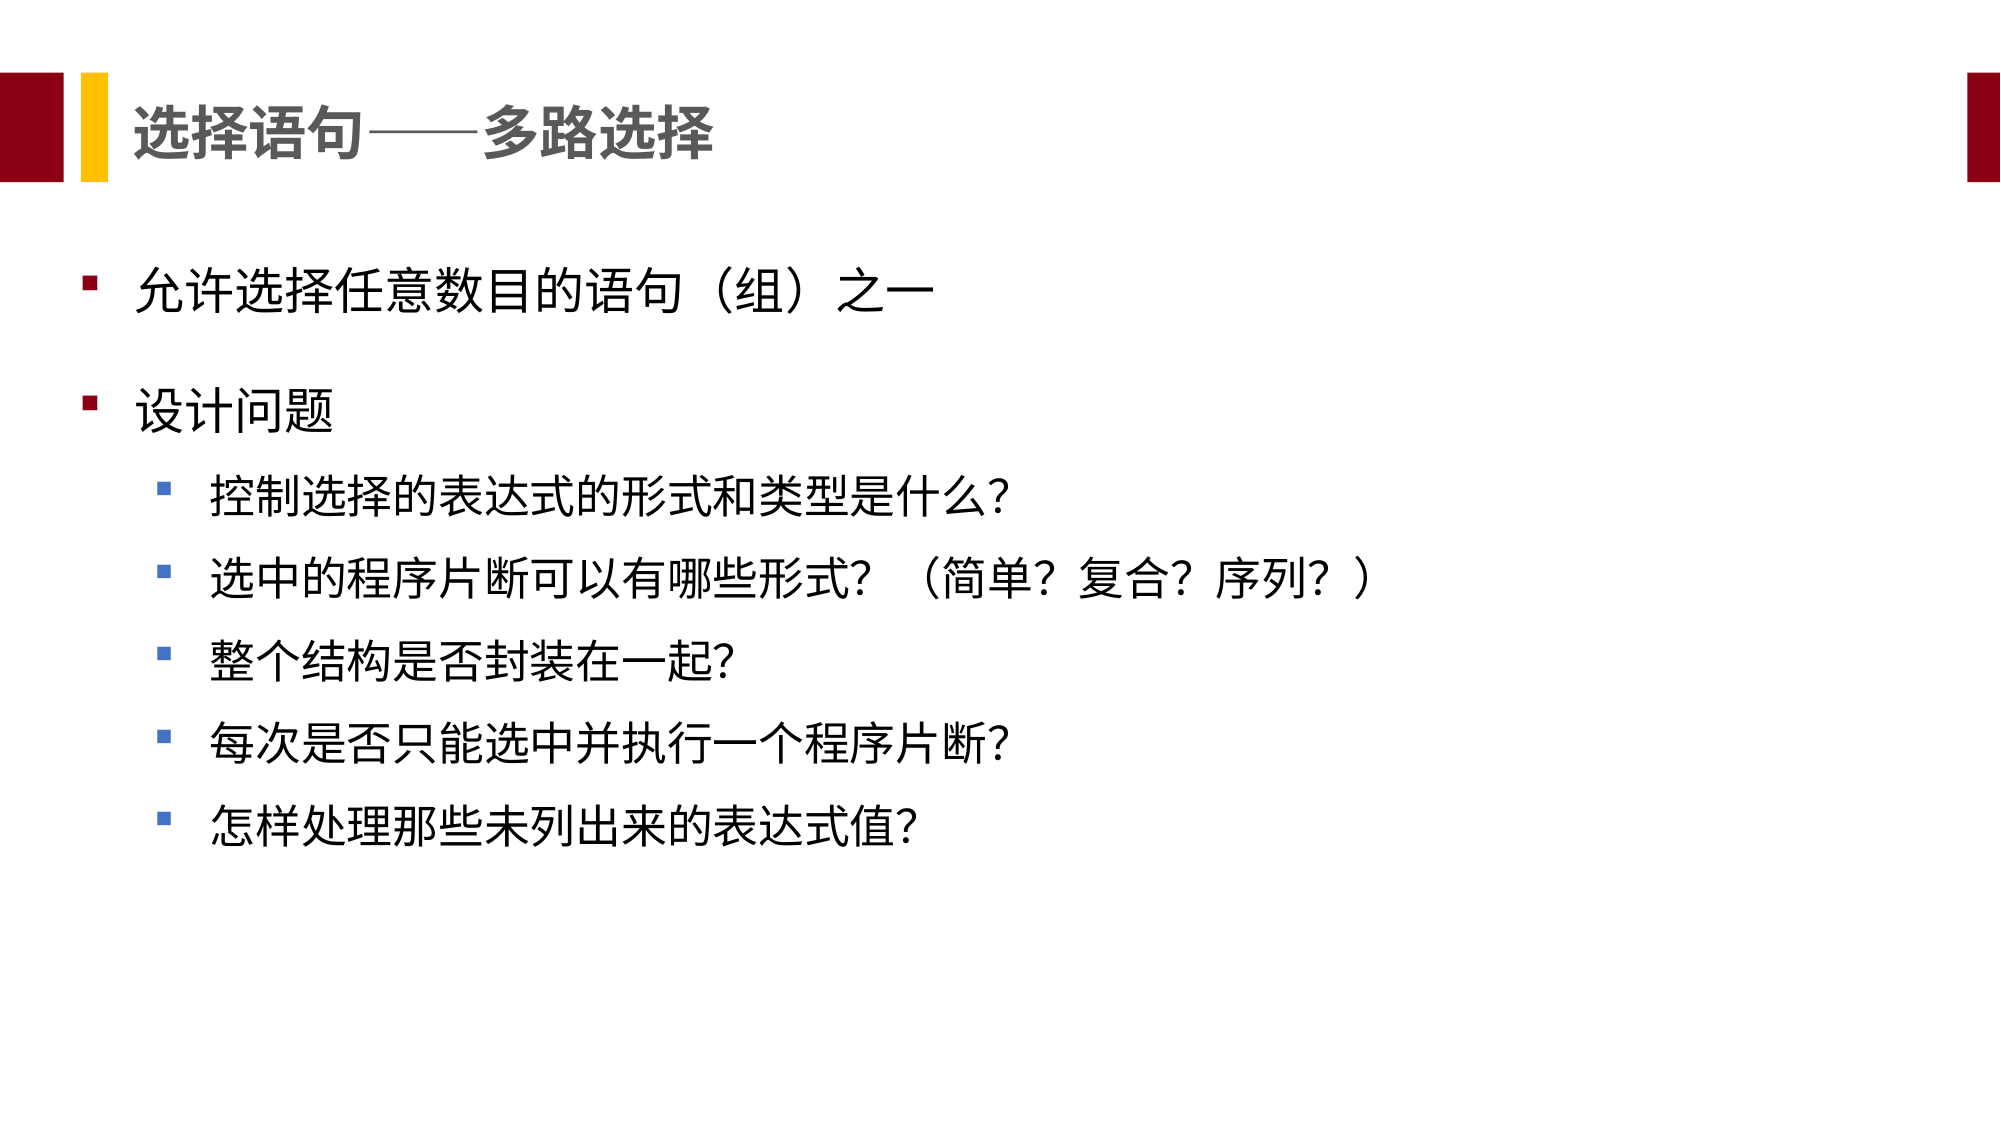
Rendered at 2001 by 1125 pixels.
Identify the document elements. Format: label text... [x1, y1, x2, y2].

text_box 允许选择任意数目的语句（组）之一 设计问题 控制选择的表达式的形式和类型是什么？ 选中的程序片断可以有哪些形式？（简单？复合？序列？） 整个结构是否封装在一起？ 每次是否只能选中并执行一个程序片断？ 怎样处理那些未列出来的表达式值？ [63, 192, 1968, 943]
text_box 选择语句——多路选择 [132, 95, 1944, 167]
text_box [1966, 71, 2000, 183]
text_box [0, 71, 65, 183]
text_box [80, 71, 109, 183]
